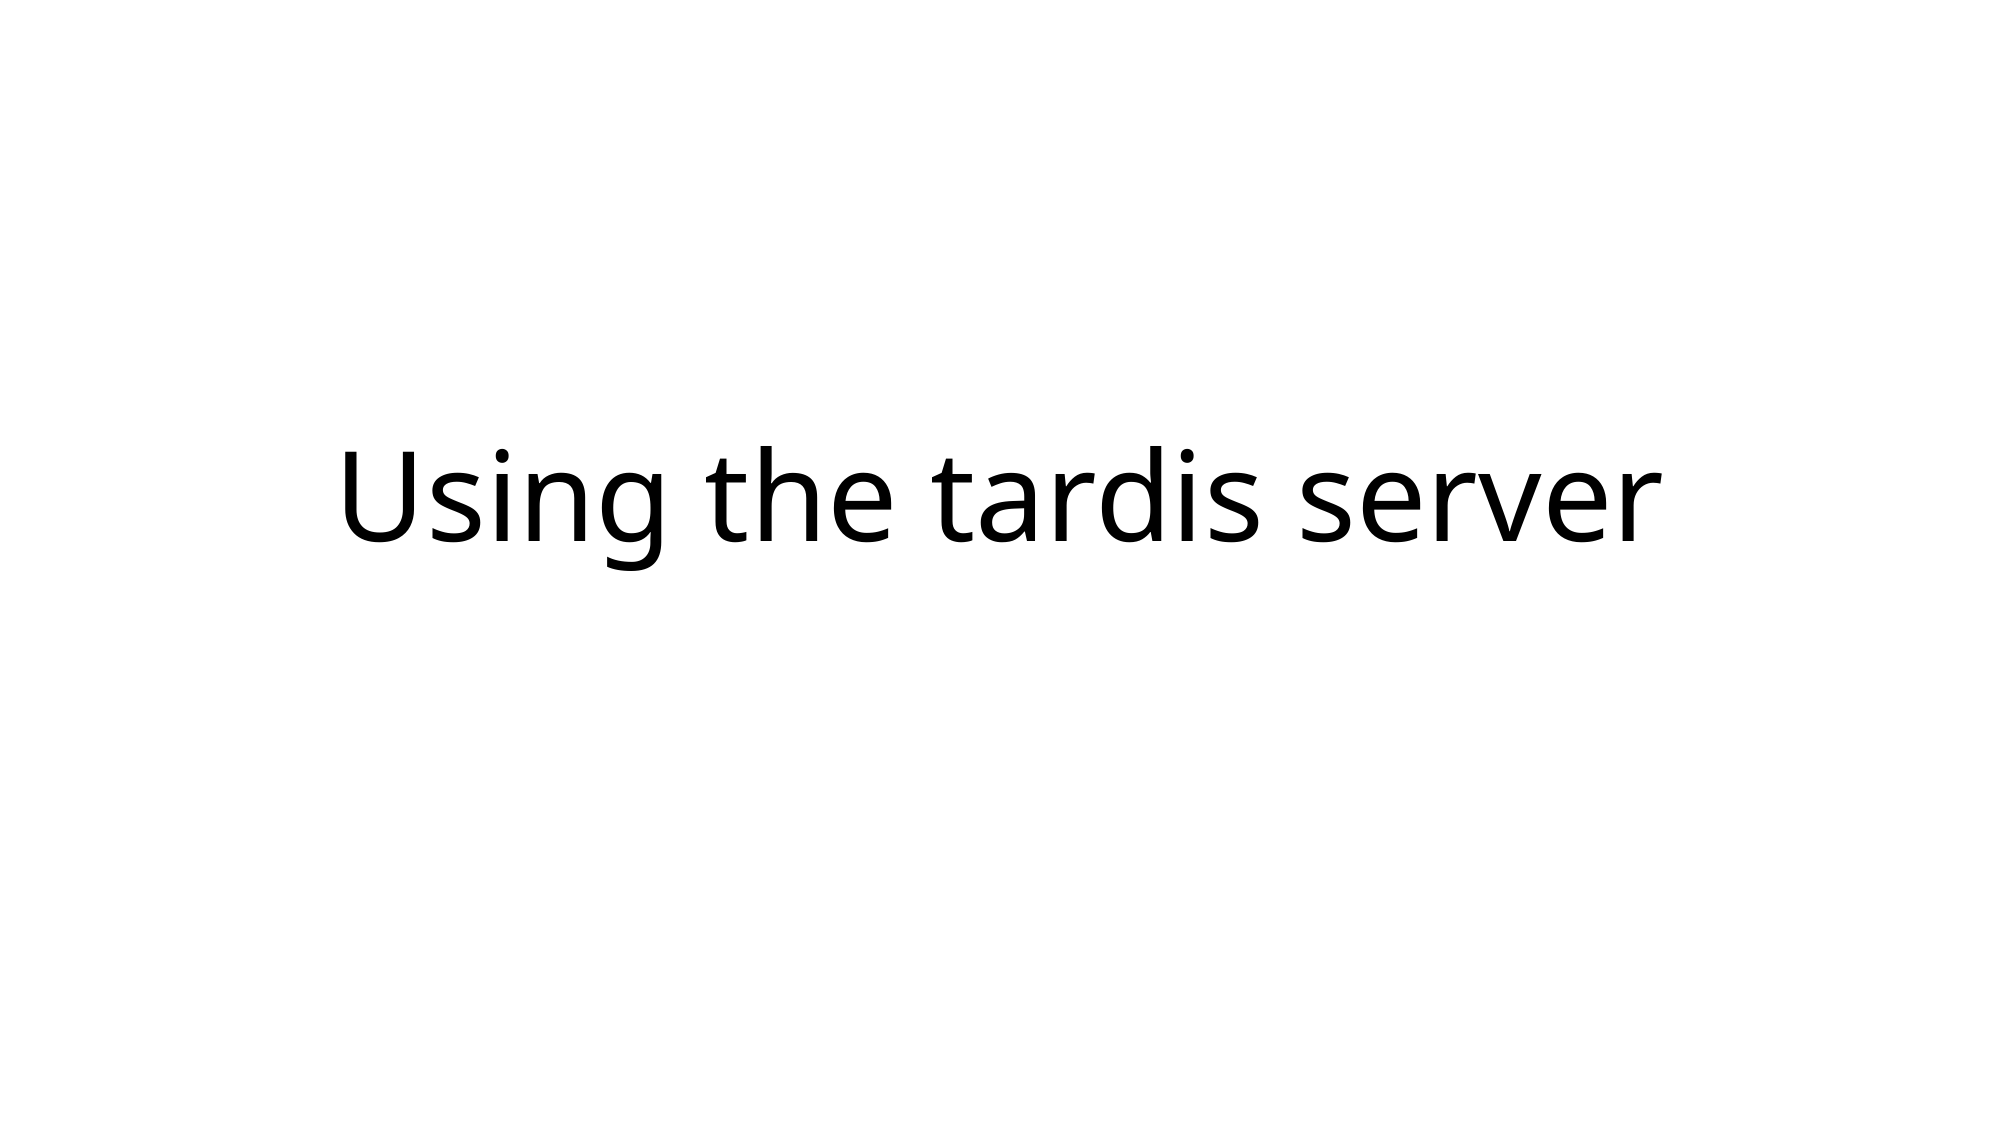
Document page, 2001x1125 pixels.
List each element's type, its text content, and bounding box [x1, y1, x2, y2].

title Using the tardis server [249, 184, 1750, 576]
